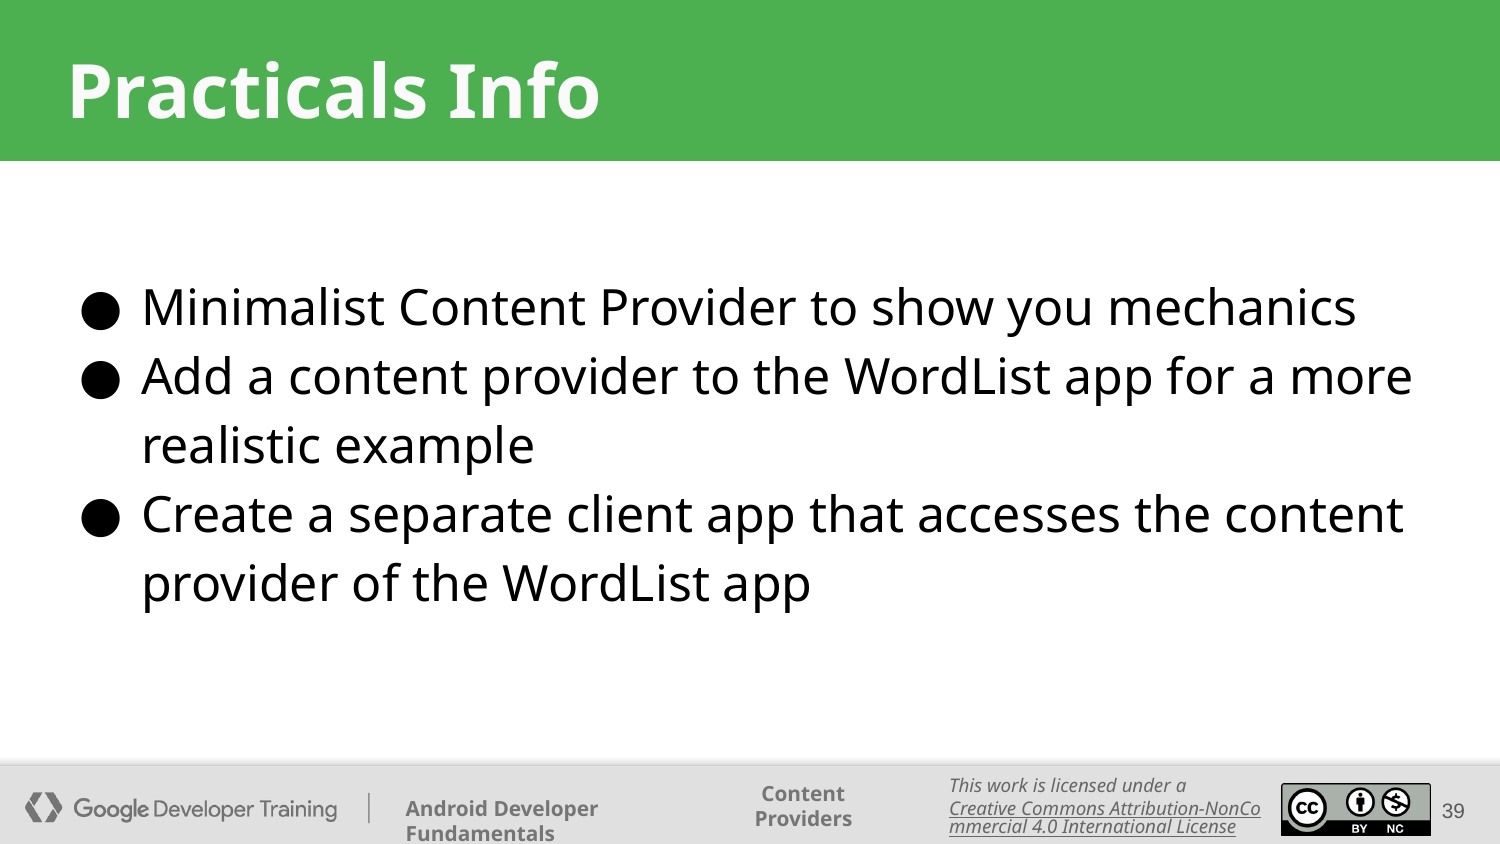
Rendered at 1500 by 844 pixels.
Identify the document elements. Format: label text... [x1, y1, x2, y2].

list Minimalist Content Provider to show you mechanics Add a content provider to the WordList app for a more realistic example Create a separate client app that accesses the content provider of the WordList app [51, 251, 1449, 667]
slide_number 39 [1389, 777, 1480, 842]
title Practicals Info [51, 28, 1449, 122]
picture [0, 161, 1500, 844]
